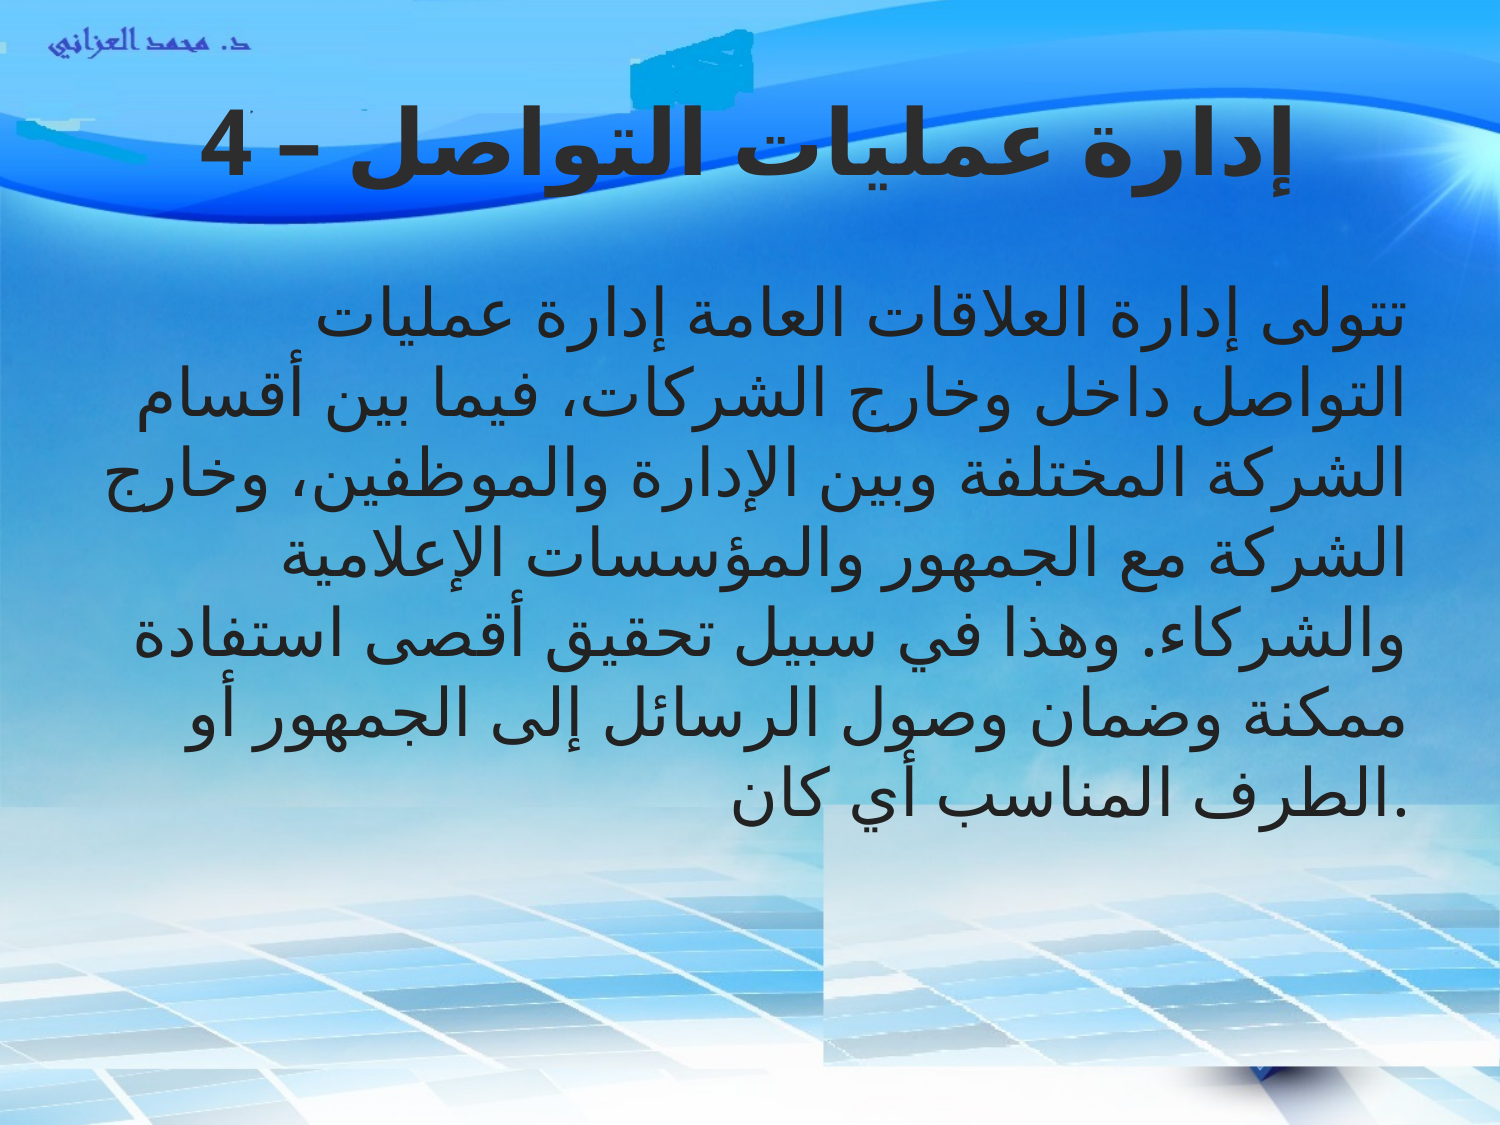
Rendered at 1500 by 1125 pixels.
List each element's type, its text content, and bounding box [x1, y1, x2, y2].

list تتولى إدارة العلاقات العامة إدارة عمليات التواصل داخل وخارج الشركات، فيما بين أقسام الشركة المختلفة وبين الإدارة والموظفين، وخارج الشركة مع الجمهور والمؤسسات الإعلامية والشركاء. وهذا في سبيل تحقيق أقصى استفادة ممكنة وضمان وصول الرسائل إلى الجمهور أو الطرف المناسب أي كان. [75, 262, 1425, 1005]
picture [0, 0, 1500, 1125]
title 4 – إدارة عمليات التواصل [75, 45, 1425, 233]
